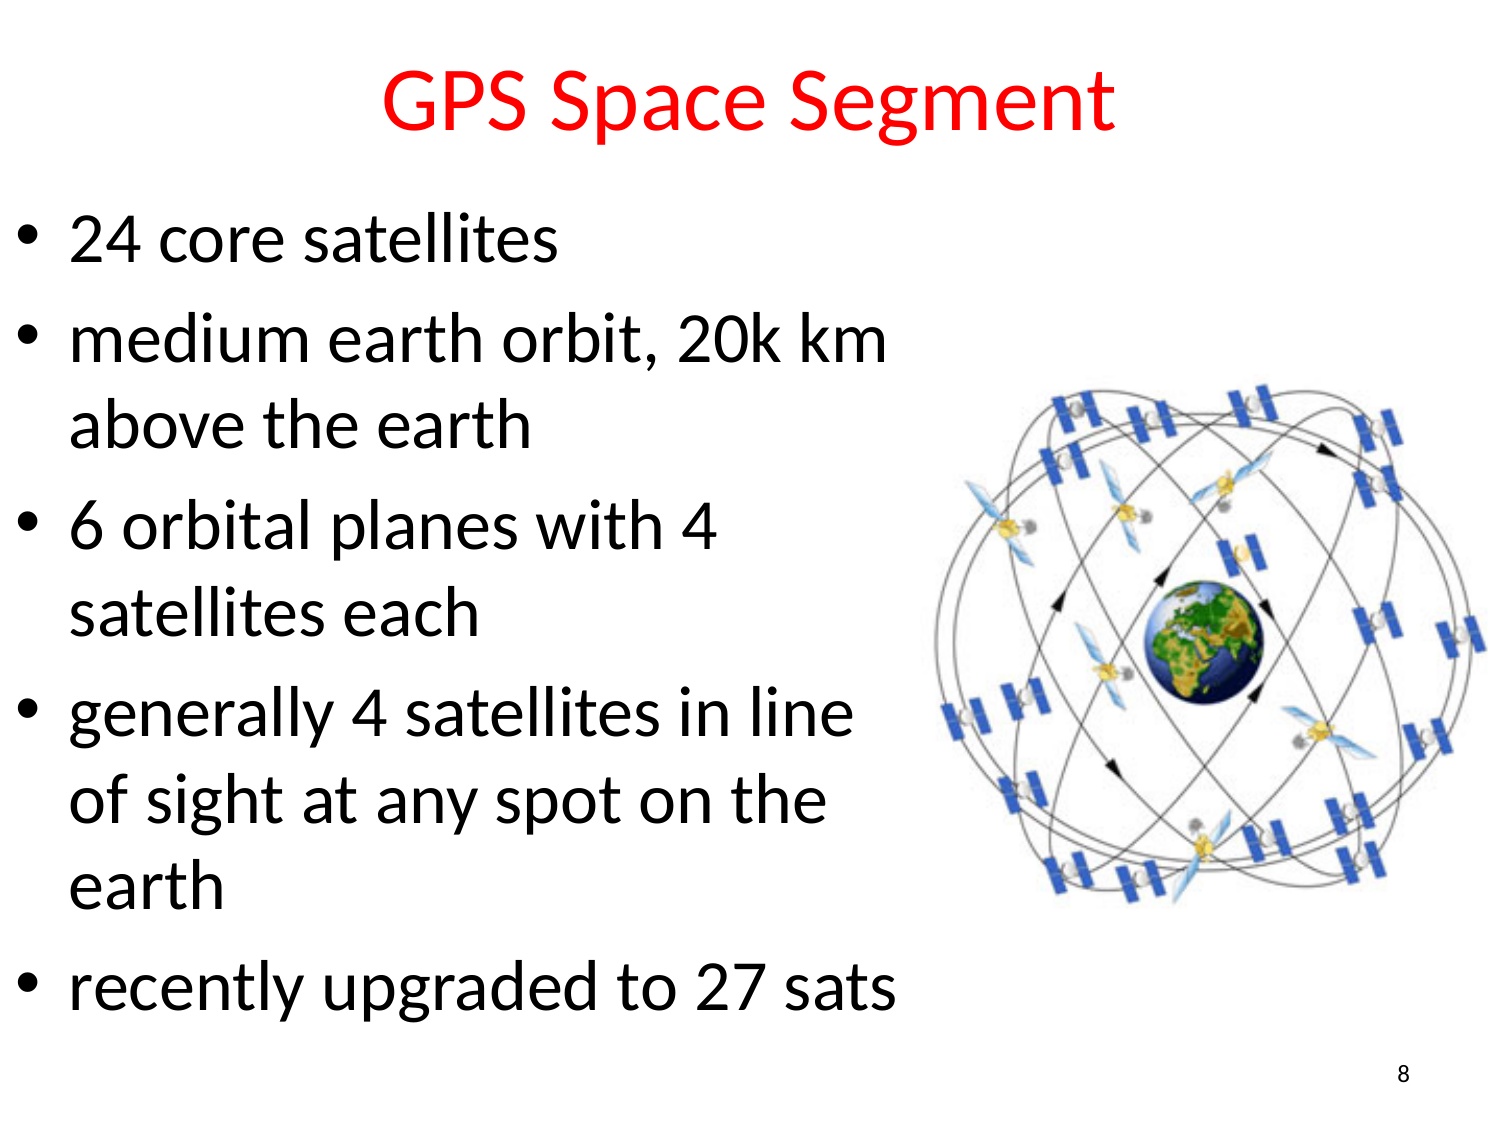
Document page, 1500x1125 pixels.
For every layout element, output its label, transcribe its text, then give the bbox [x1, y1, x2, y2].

title GPS Space Segment [75, 0, 1425, 188]
slide_number 8 [1074, 1042, 1425, 1103]
list 24 core satellites medium earth orbit, 20k km above the earth 6 orbital planes with 4 satellites each generally 4 satellites in line of sight at any spot on the earth recently upgraded to 27 sats [0, 182, 1075, 1038]
picture [920, 374, 1494, 913]
